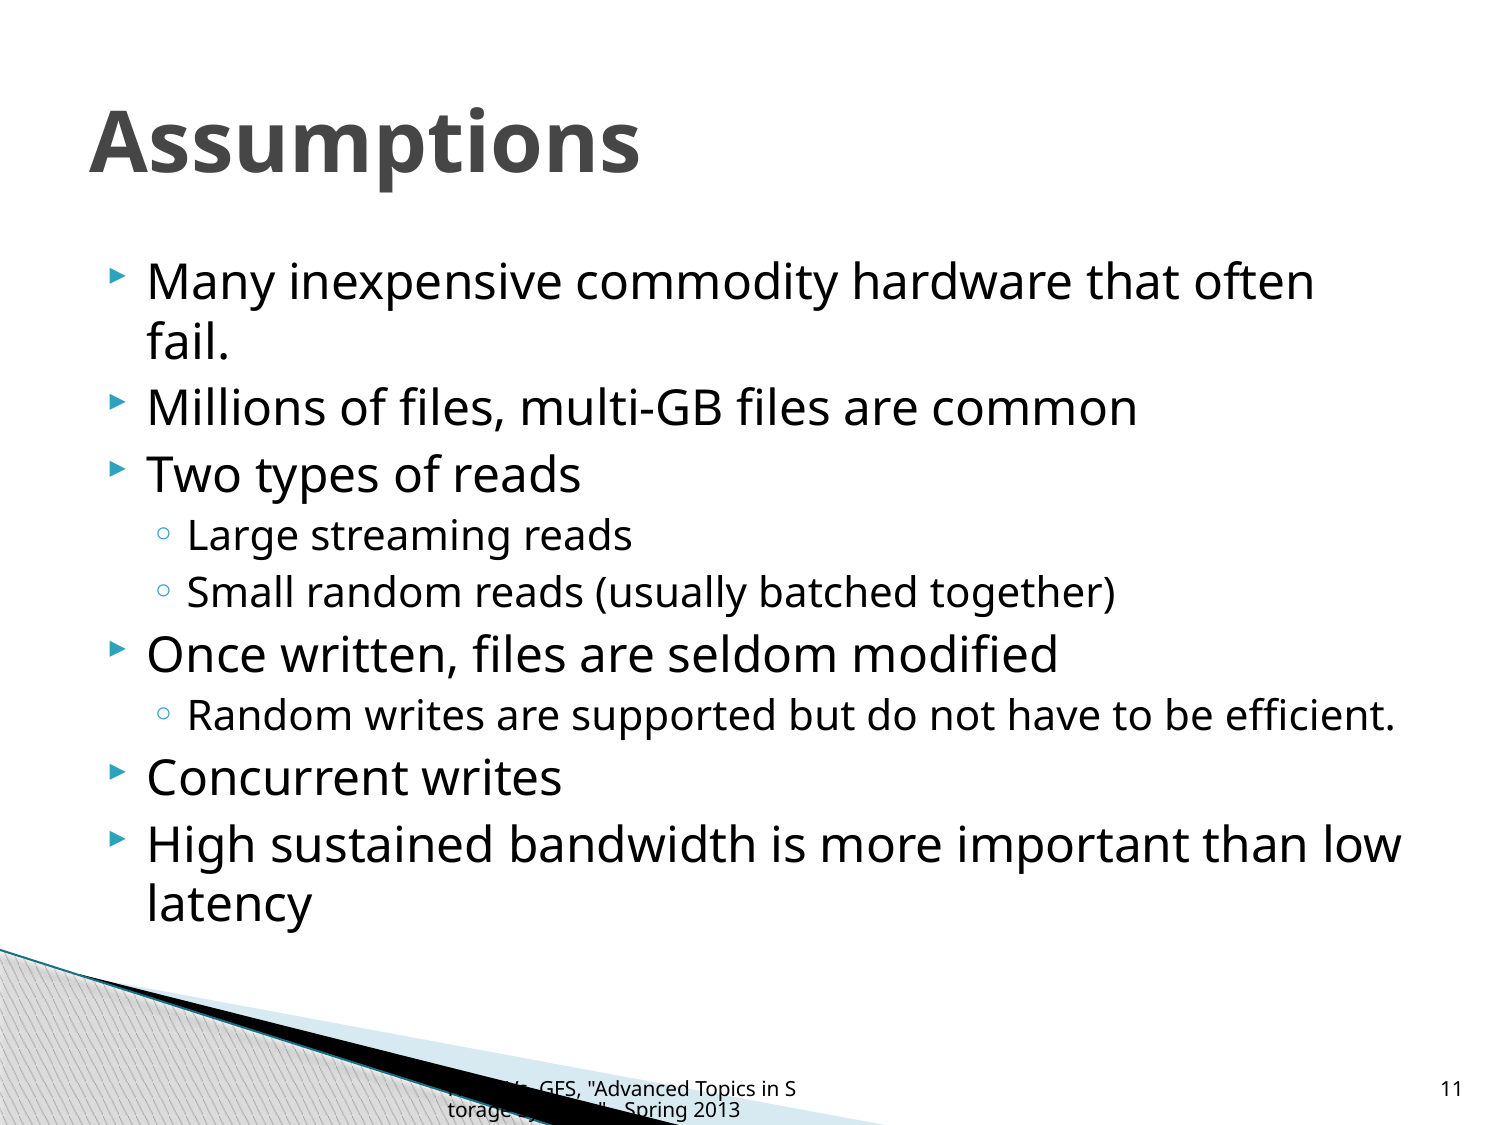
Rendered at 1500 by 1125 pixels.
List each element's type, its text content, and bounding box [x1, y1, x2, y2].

slide_number 11 [1418, 1051, 1479, 1112]
title Assumptions [75, 45, 1425, 233]
footer HDFS Vs. GFS, "Advanced Topics in Storage Systems" - Spring 2013 [718, 1051, 1105, 1112]
list Many inexpensive commodity hardware that often fail. Millions of files, multi-GB files are common Two types of reads Large streaming reads Small random reads (usually batched together) Once written, files are seldom modified Random writes are supported but do not have to be efficient. Concurrent writes High sustained bandwidth is more important than low latency [75, 243, 1425, 986]
